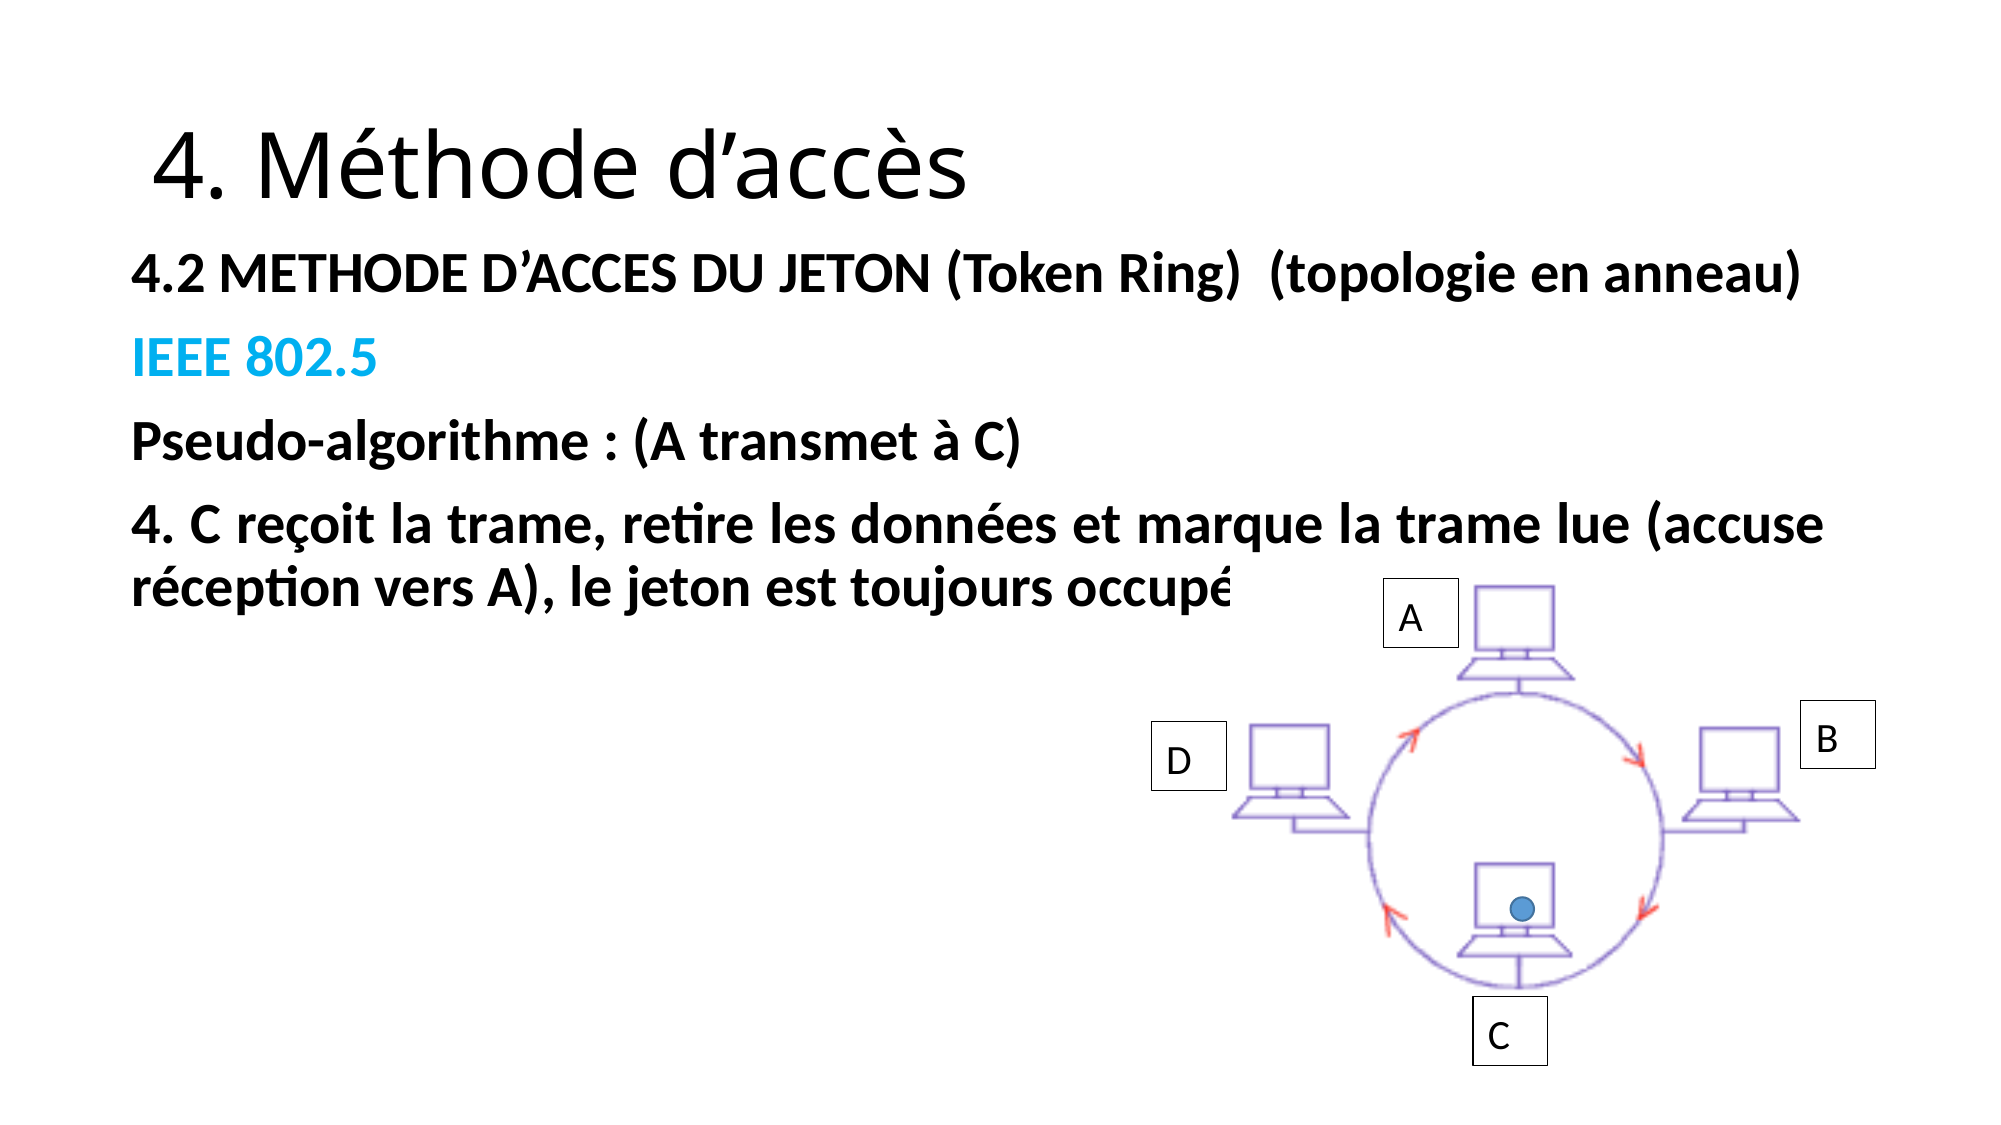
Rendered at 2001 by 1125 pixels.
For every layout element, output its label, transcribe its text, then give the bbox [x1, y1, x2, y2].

text_box D [1151, 721, 1227, 791]
text_box C [1473, 999, 1548, 1066]
text_box B [1804, 700, 1876, 769]
list 4.2 METHODE D’ACCES DU JETON (Token Ring) (topologie en anneau) IEEE 802.5 Pseudo-algorithme : (A transmet à C) 4. C reçoit la trame, retire les données et marque la trame lue (accuse réception vers A), le jeton est toujours occupé [116, 235, 1842, 1035]
picture [1229, 563, 1804, 999]
title 4. Méthode d’accès [137, 59, 1863, 278]
